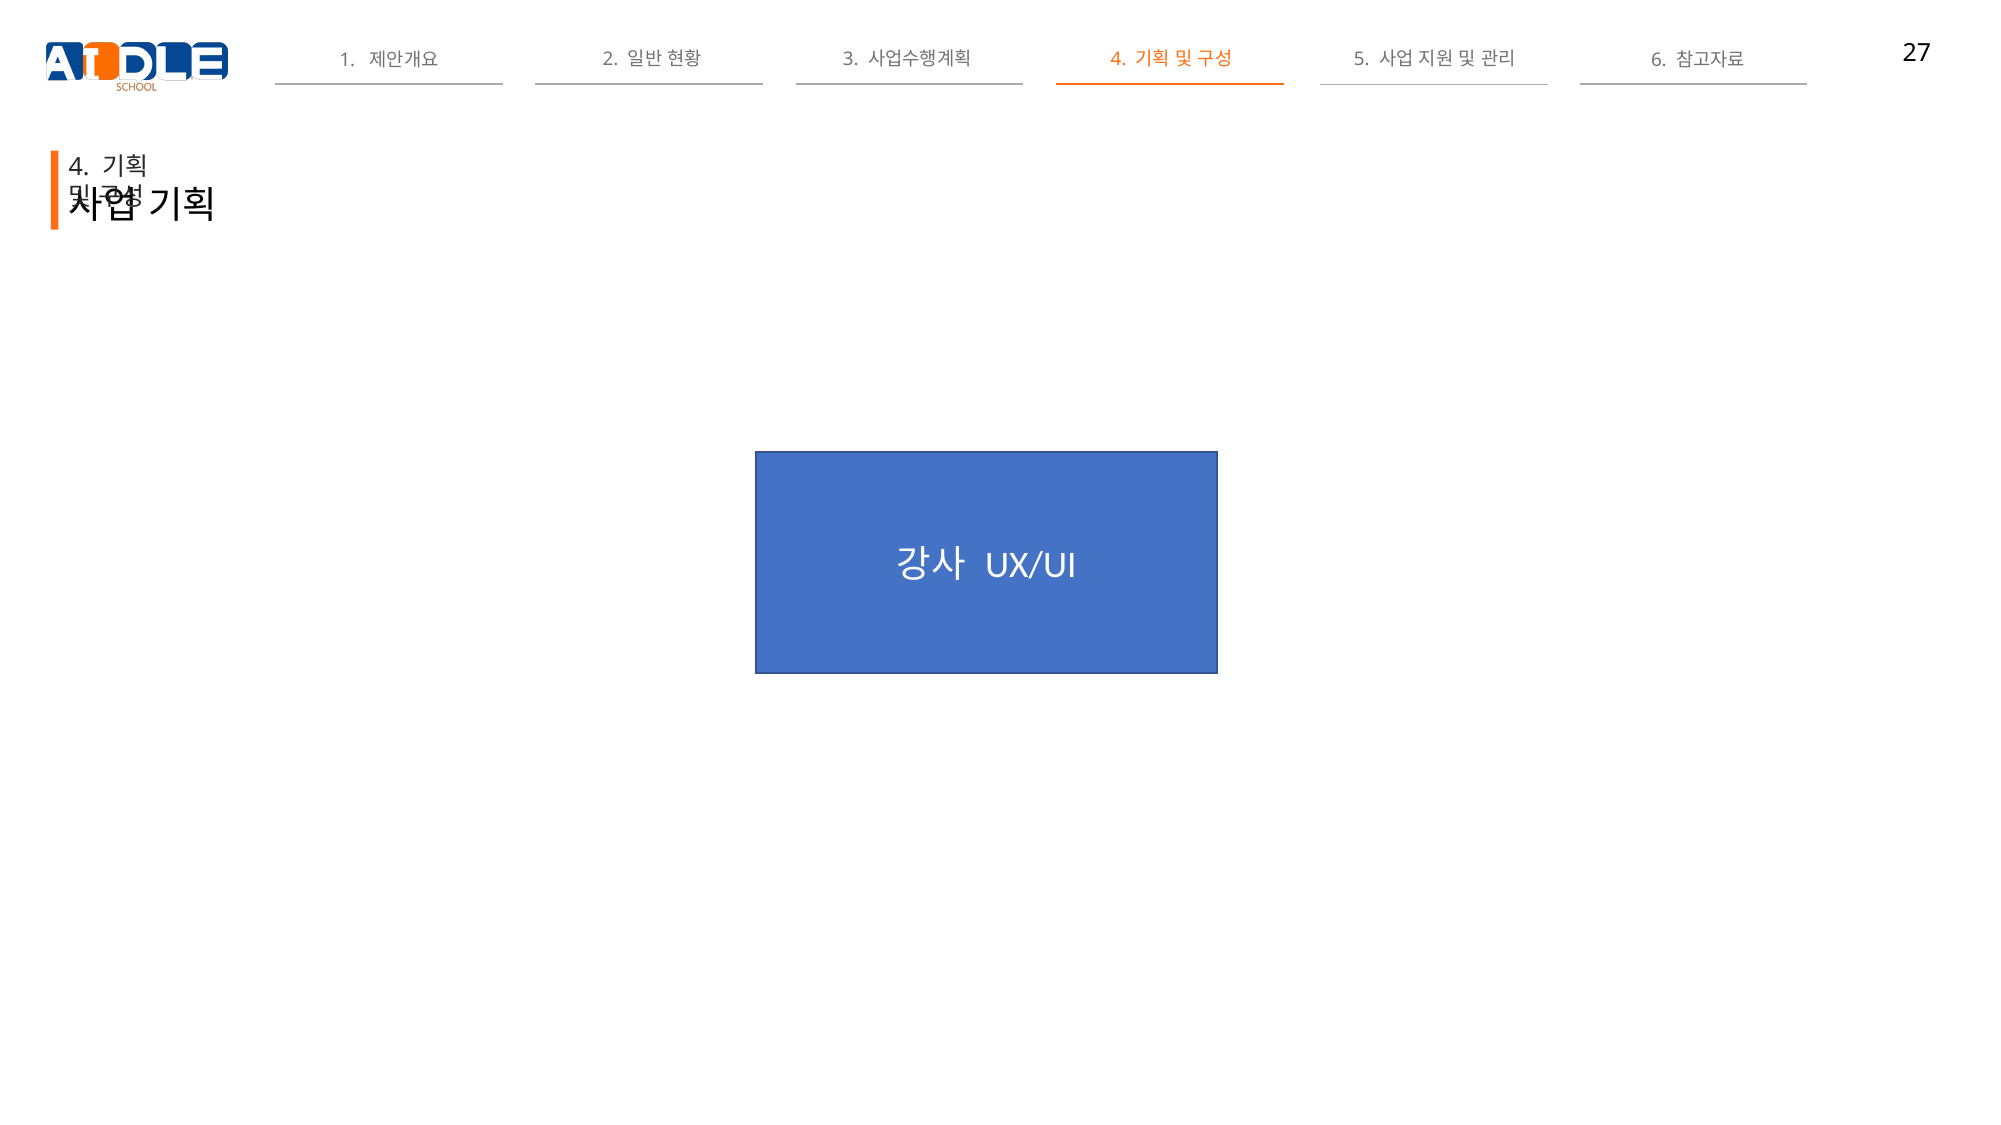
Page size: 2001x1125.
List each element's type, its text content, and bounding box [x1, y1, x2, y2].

text_box 강사 UX/UI [755, 451, 1218, 674]
picture [46, 42, 228, 99]
list 4. 기획 및 구성 [68, 150, 149, 184]
list 사업 기획 [68, 180, 566, 230]
